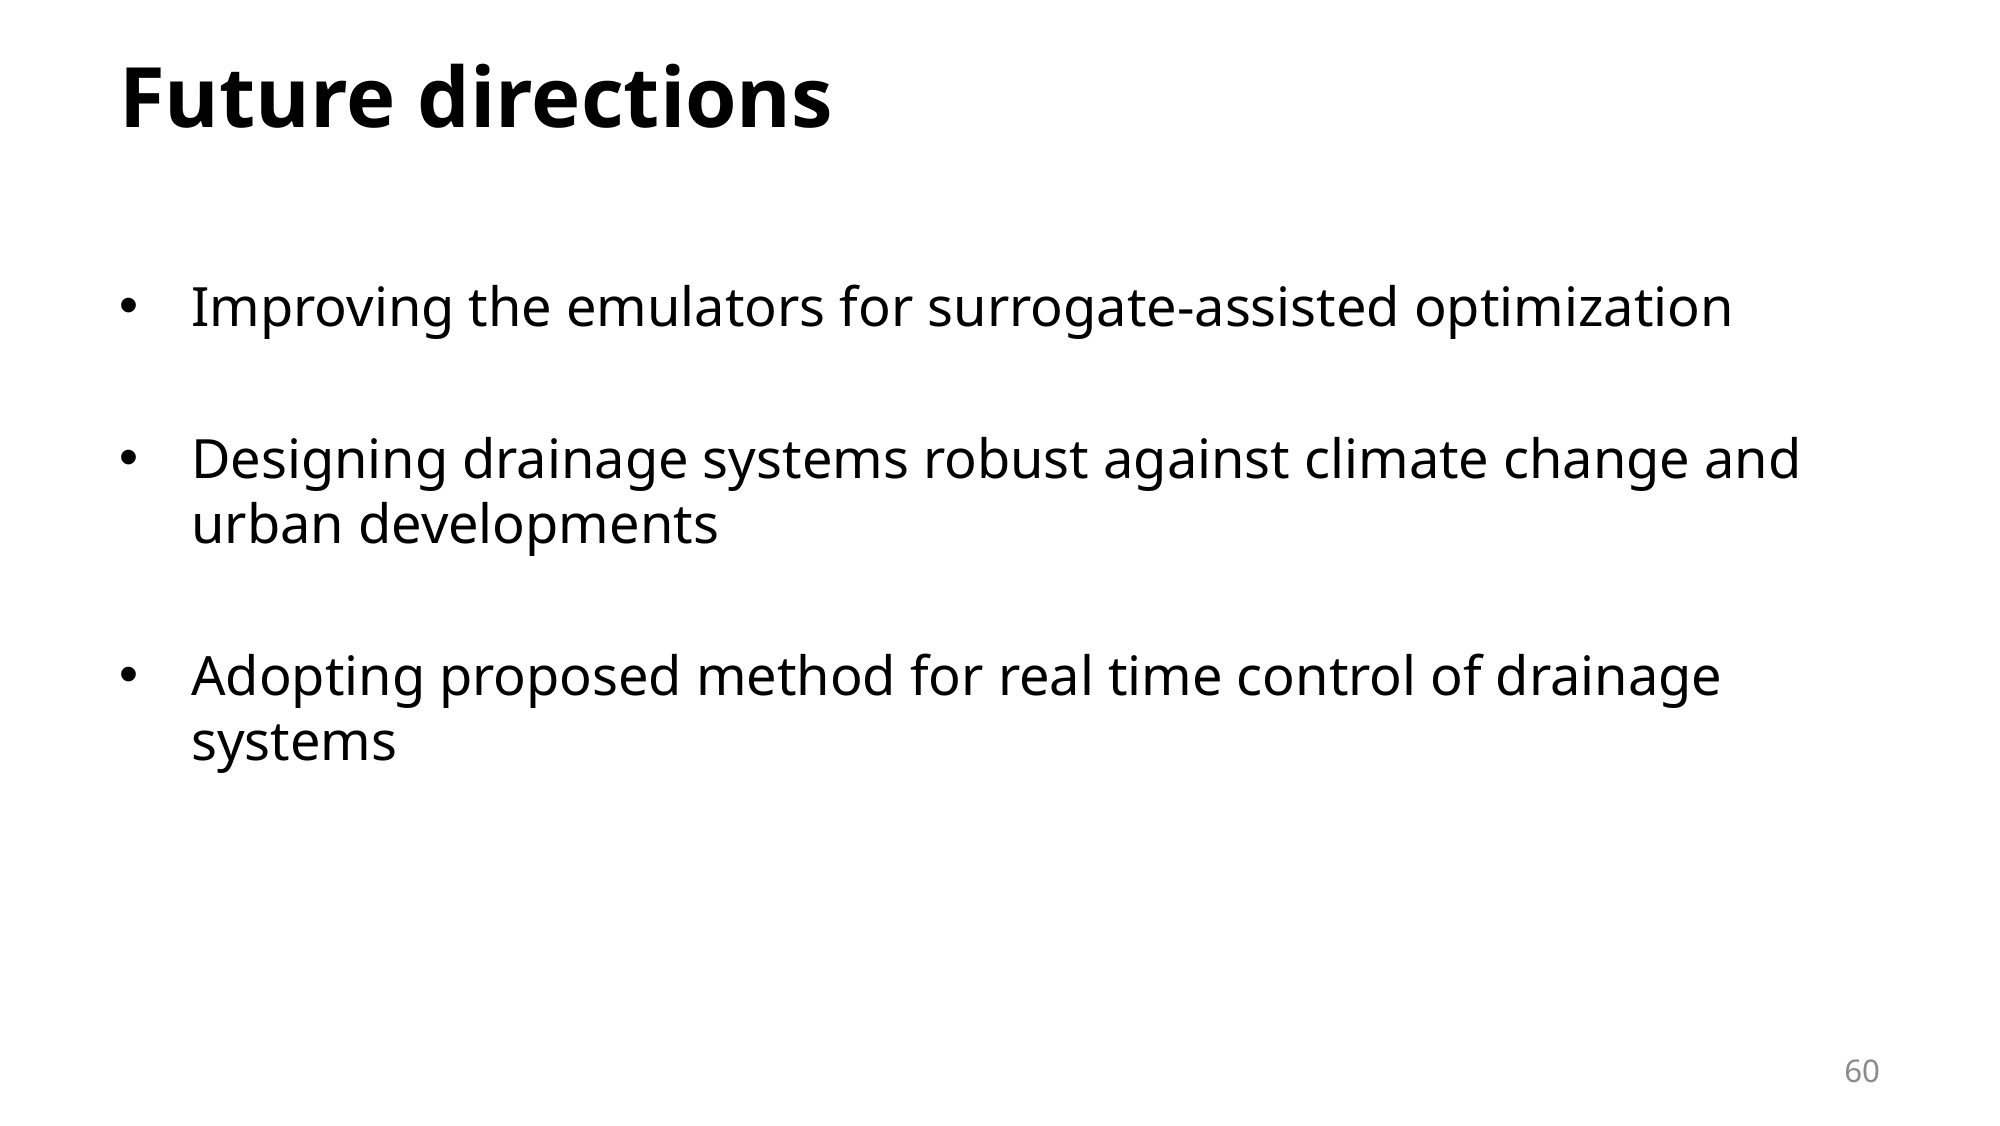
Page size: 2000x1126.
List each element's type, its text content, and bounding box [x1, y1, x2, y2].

list Improving the emulators for surrogate-assisted optimization Designing drainage systems robust against climate change and urban developments Adopting proposed method for real time control of drainage systems [99, 262, 1900, 1006]
slide_number 60 [1433, 1042, 1900, 1103]
title Future directions [99, 0, 1900, 188]
